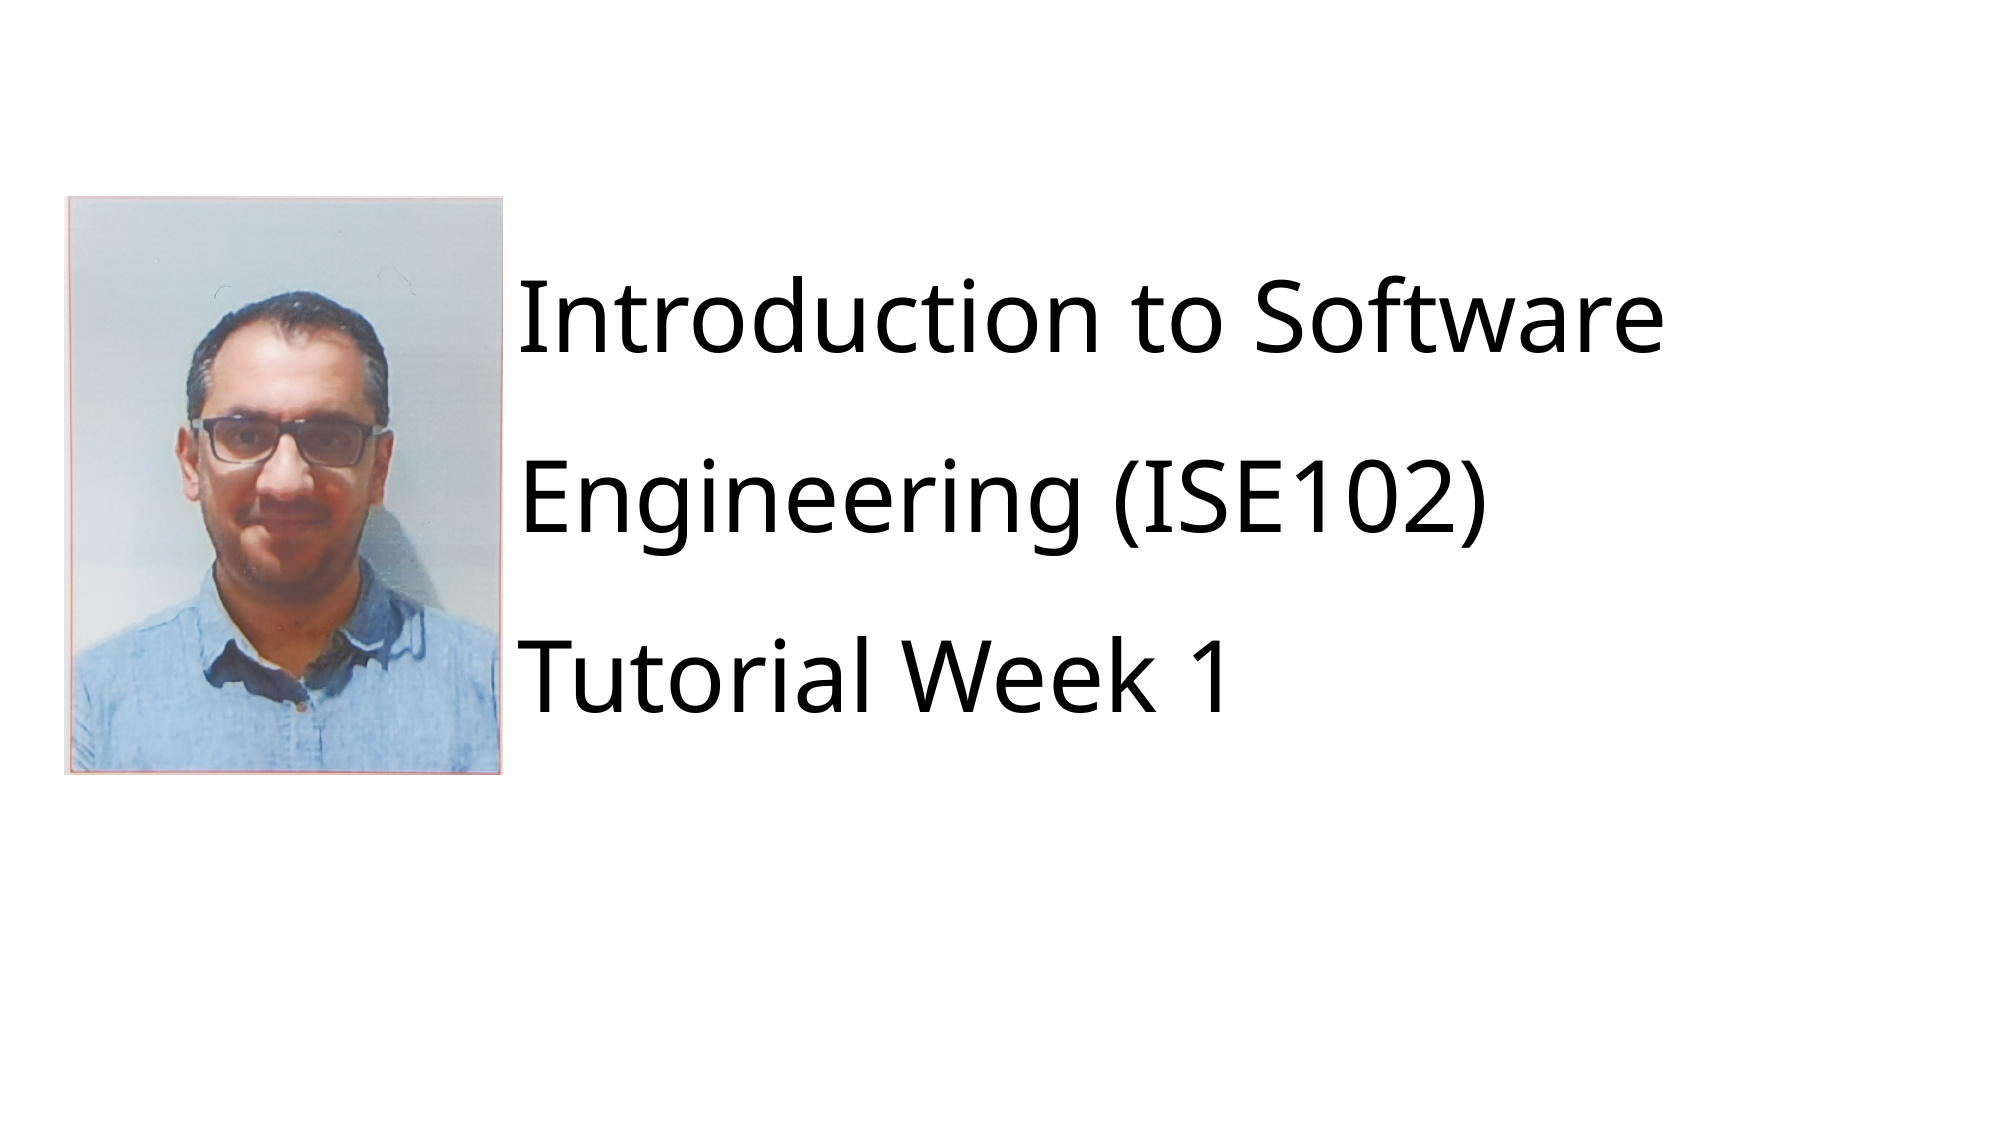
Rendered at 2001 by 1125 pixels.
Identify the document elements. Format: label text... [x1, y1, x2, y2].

title Introduction to Software Engineering (ISE102) Tutorial Week 1 [504, 230, 1936, 741]
picture [63, 196, 504, 775]
